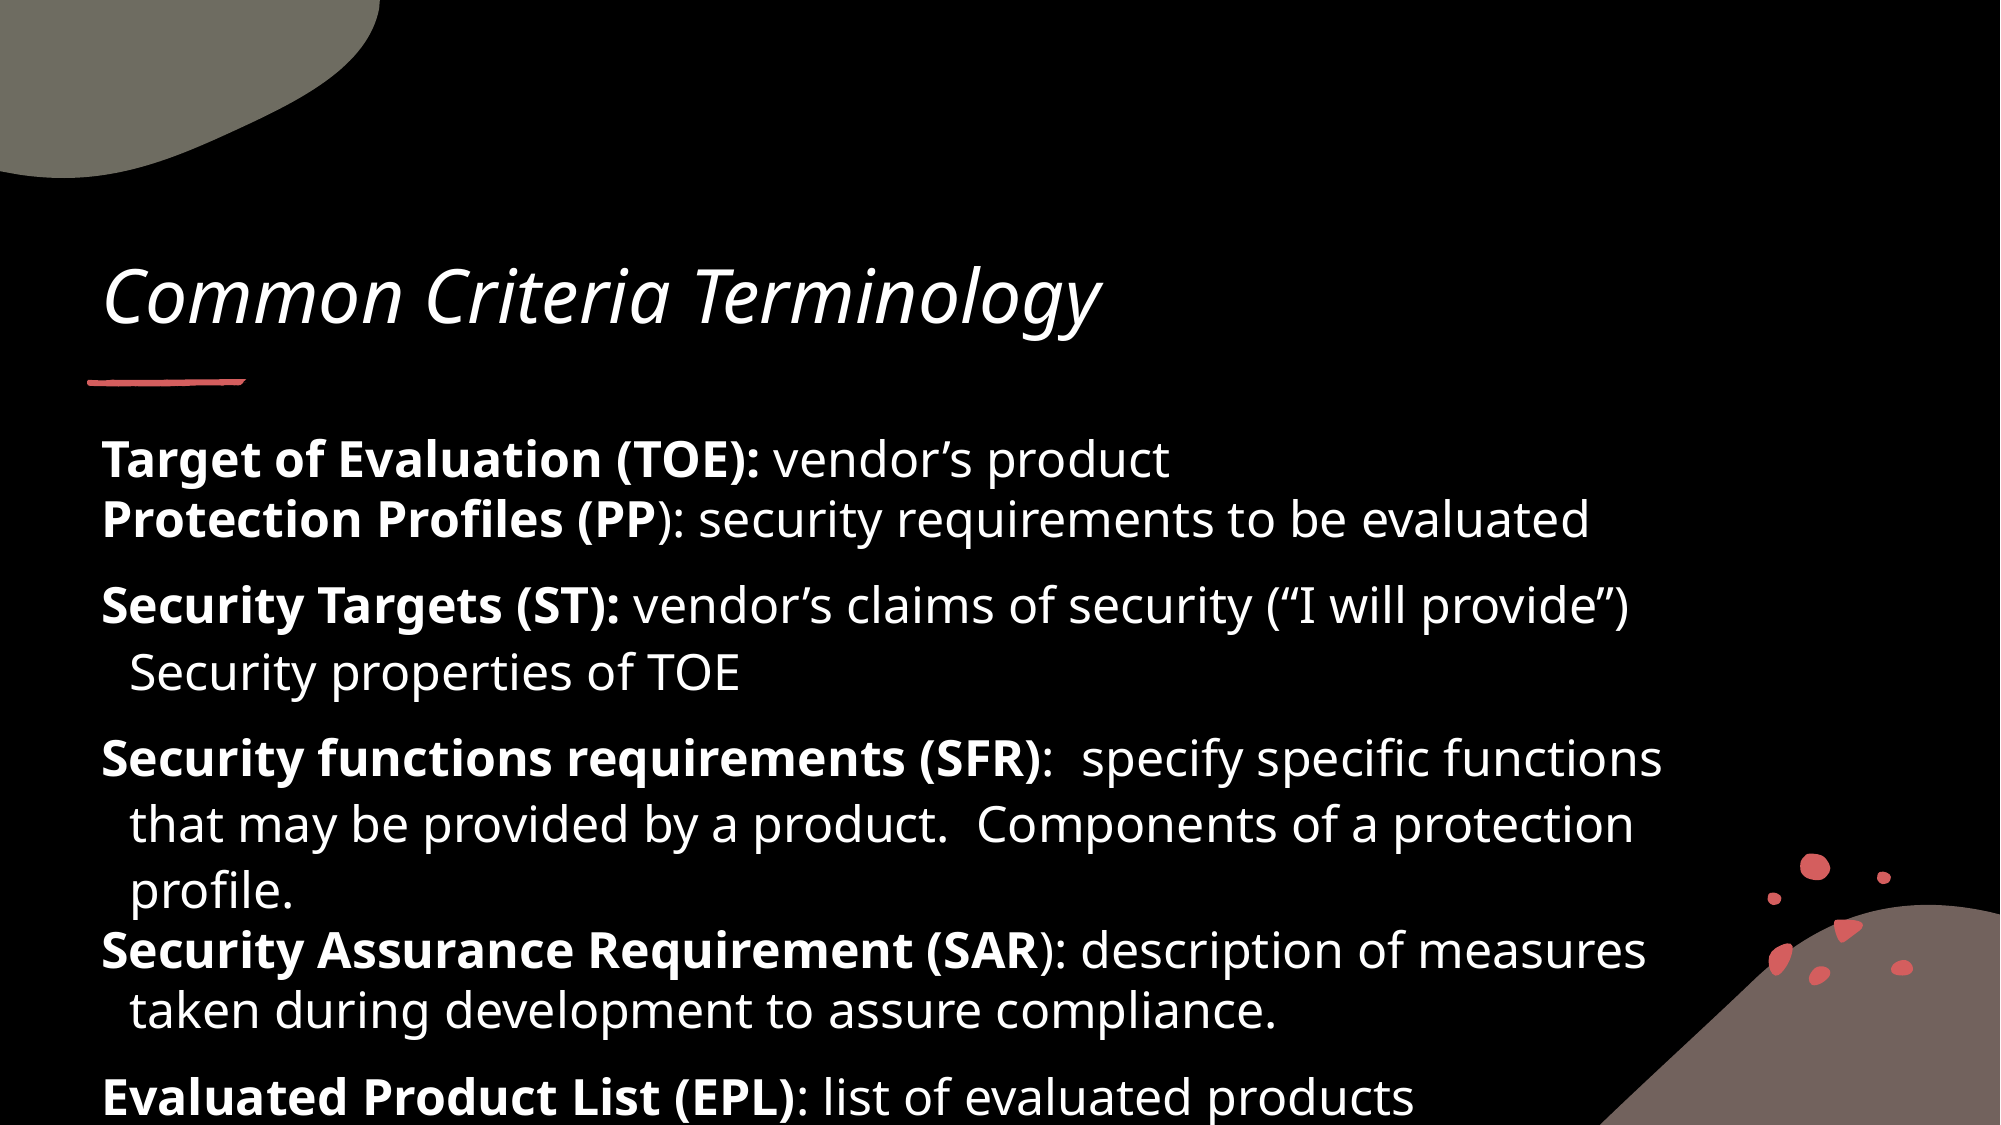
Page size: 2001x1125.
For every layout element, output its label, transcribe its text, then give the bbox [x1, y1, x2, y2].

list Target of Evaluation (TOE): vendor’s product Protection Profiles (PP): security requirements to be evaluated Security Targets (ST): vendor’s claims of security (“I will provide”) Security properties of TOE Security functions requirements (SFR): specify specific functions that may be provided by a product. Components of a protection profile. Security Assurance Requirement (SAR): description of measures taken during development to assure compliance. Evaluated Product List (EPL): list of evaluated products [86, 413, 1740, 996]
title Common Criteria Terminology [86, 129, 1740, 347]
